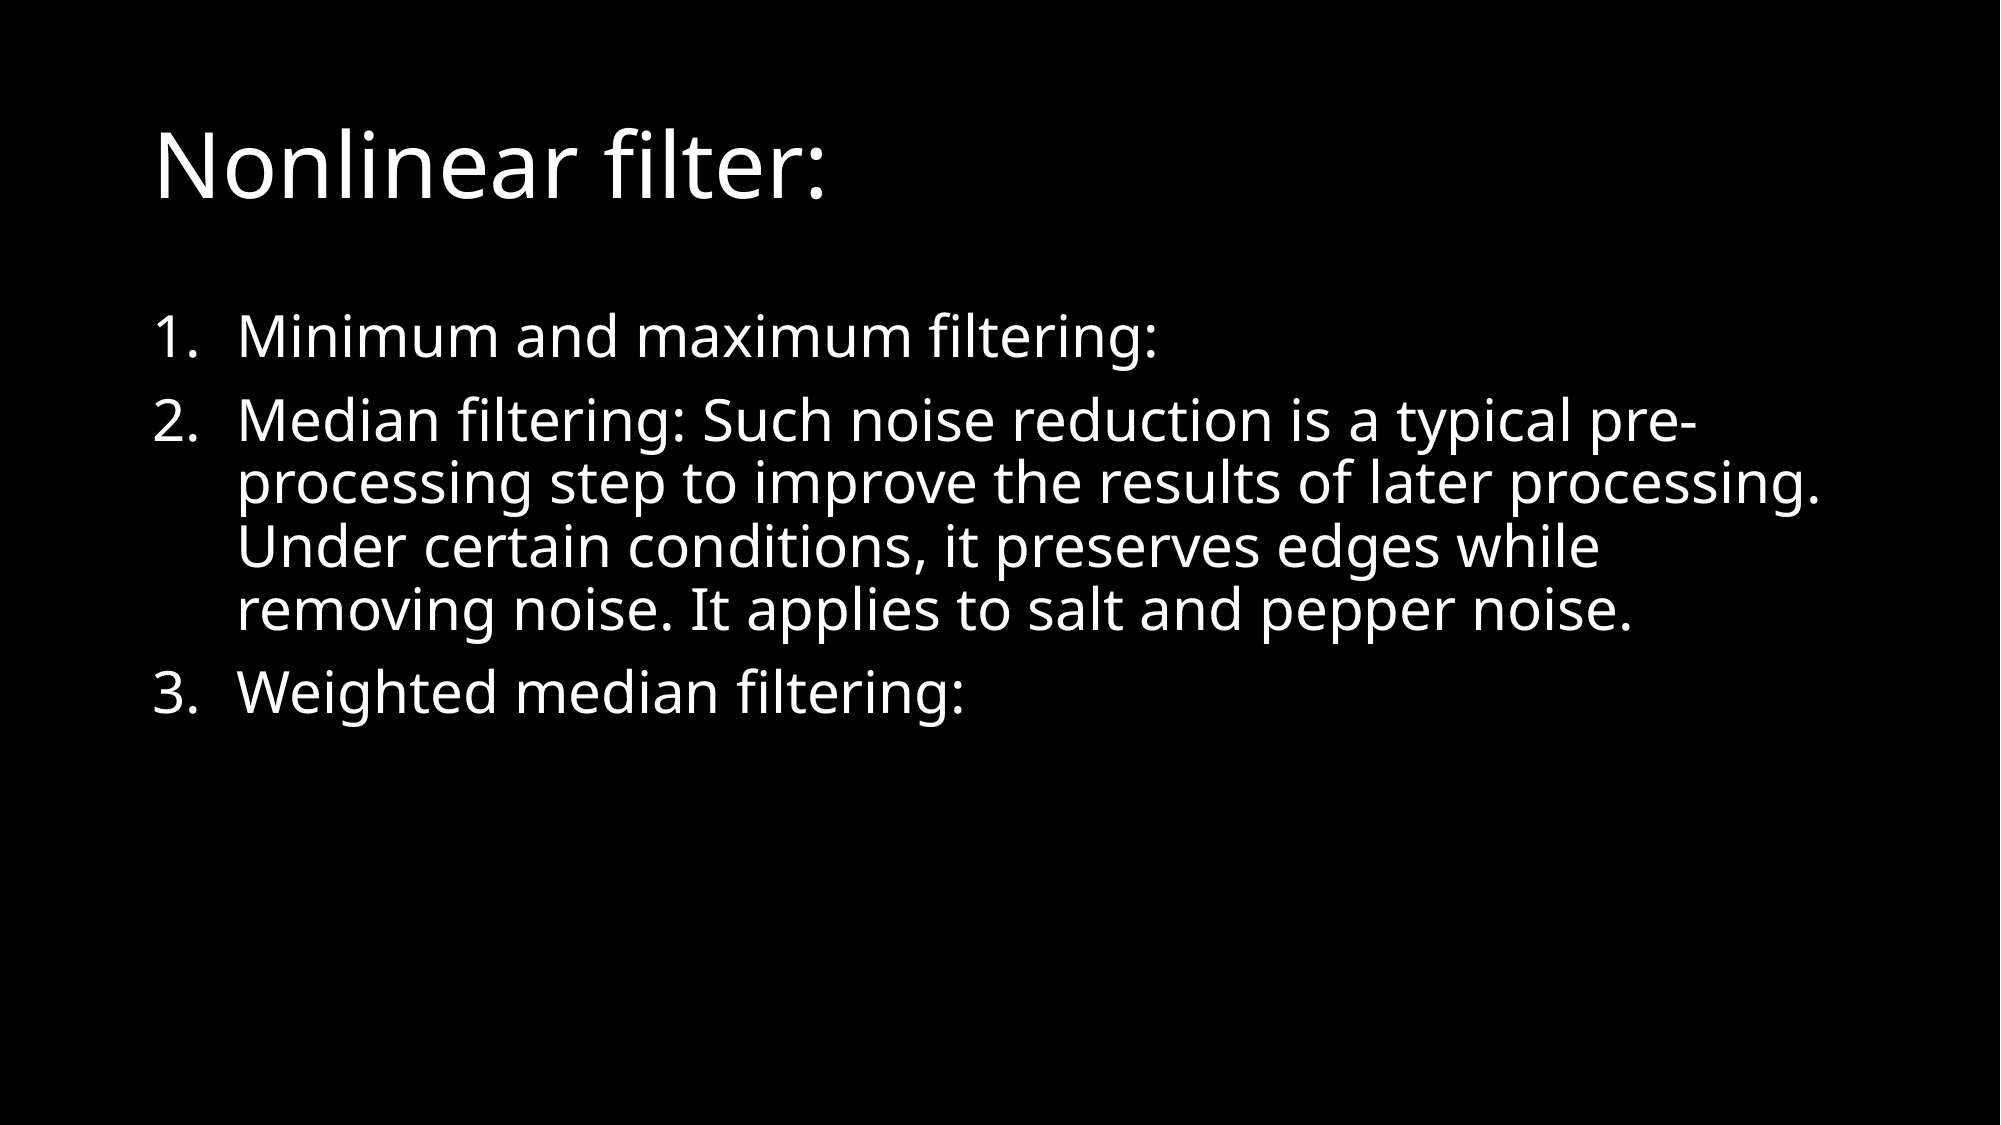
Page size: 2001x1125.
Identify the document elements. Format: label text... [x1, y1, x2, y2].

title Nonlinear filter: [137, 59, 1863, 278]
list Minimum and maximum filtering: Median filtering: Such noise reduction is a typical pre-processing step to improve the results of later processing. Under certain conditions, it preserves edges while removing noise. It applies to salt and pepper noise. Weighted median filtering: [137, 299, 1863, 1014]
